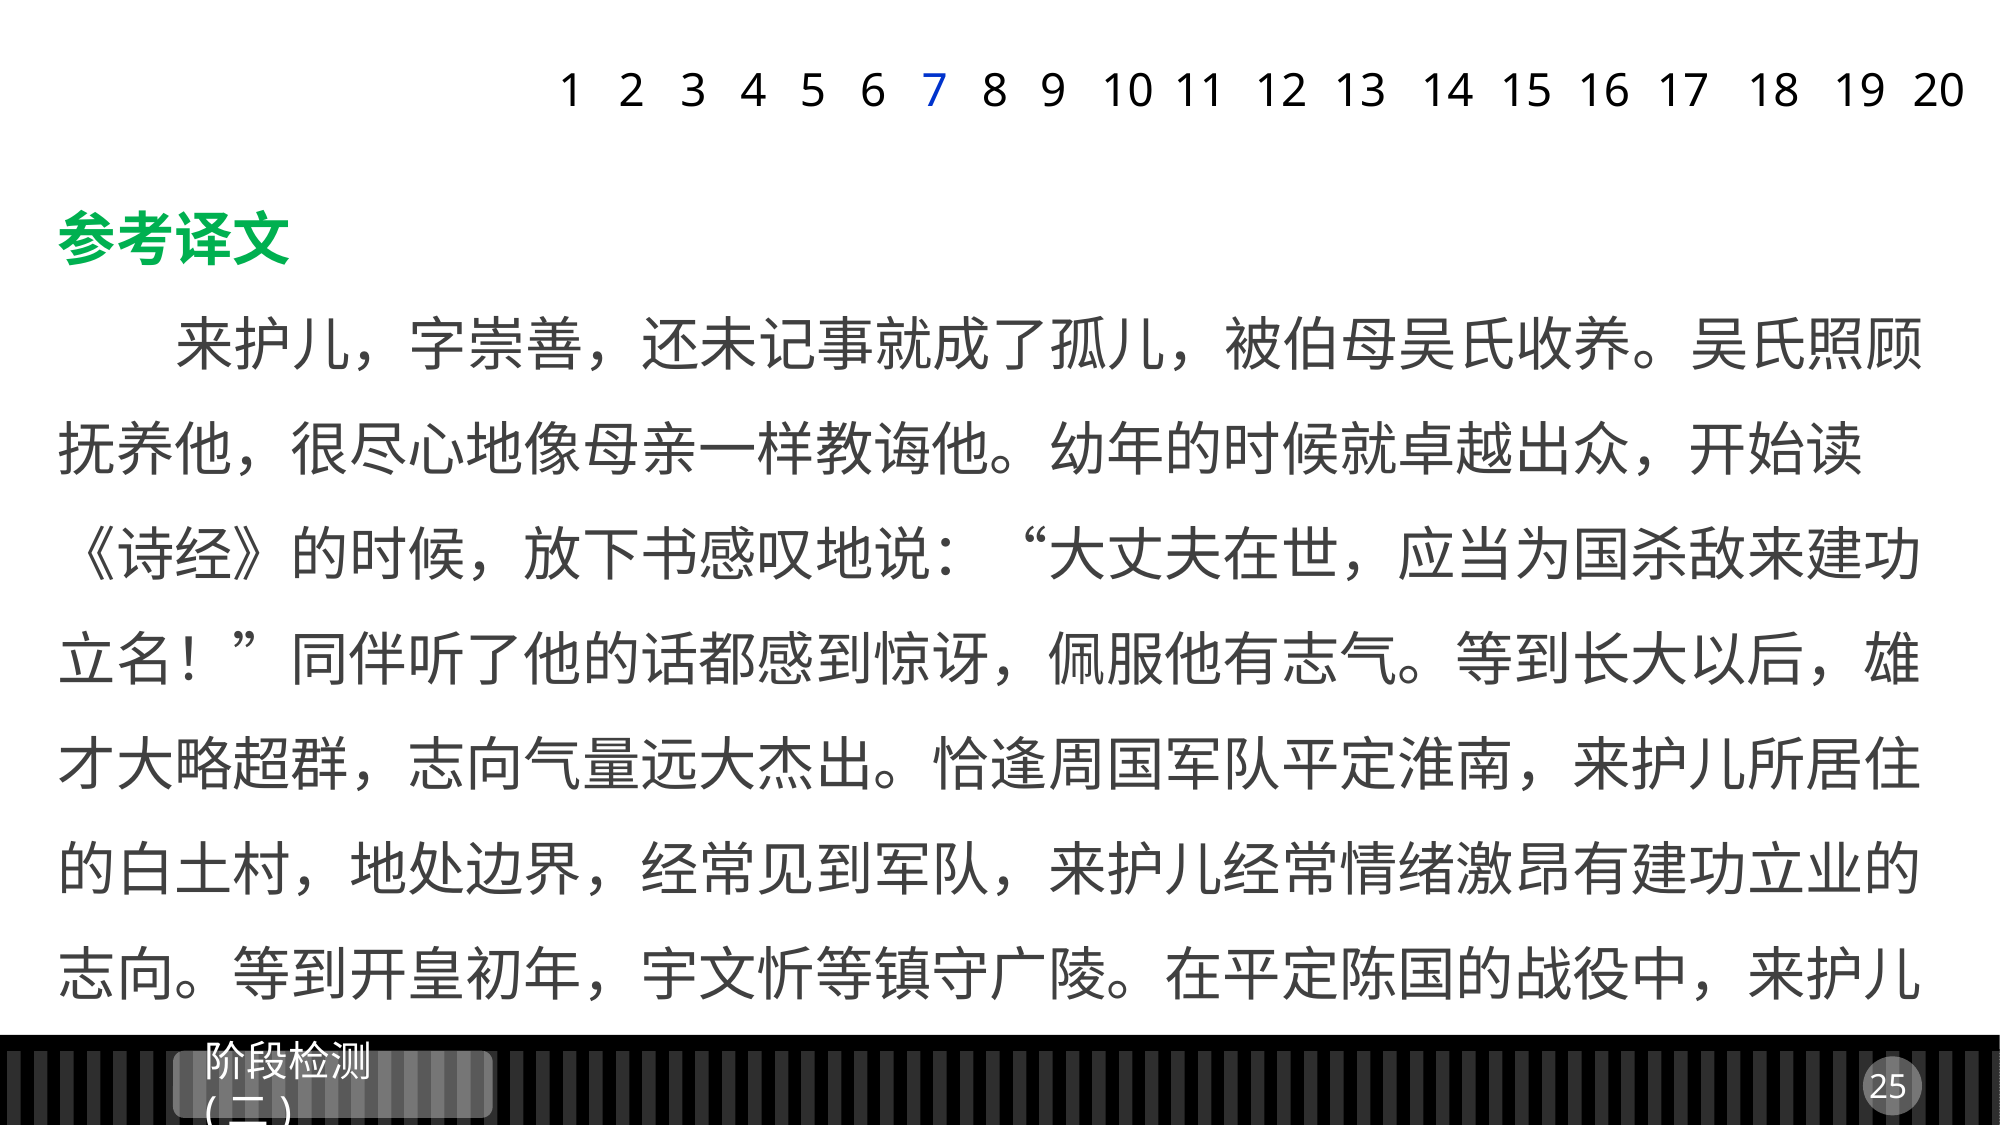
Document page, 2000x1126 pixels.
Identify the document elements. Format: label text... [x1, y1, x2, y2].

text_box 19 [1811, 54, 1890, 122]
text_box 参考译文 来护儿，字崇善，还未记事就成了孤儿，被伯母吴氏收养。吴氏照顾抚养他，很尽心地像母亲一样教诲他。幼年的时候就卓越出众，开始读《诗经》的时候，放下书感叹地说：“大丈夫在世，应当为国杀敌来建功立名！”同伴听了他的话都感到惊讶，佩服他有志气。等到长大以后，雄才大略超群，志向气量远大杰出。恰逢周国军队平定淮南，来护儿所居住的白土村，地处边界，经常见到军队，来护儿经常情绪激昂有建功立业的志向。等到开皇初年，宇文忻等镇守广陵。在平定陈国的战役中，来护儿 [43, 159, 1948, 1015]
text_box 10 [1079, 55, 1151, 122]
text_box 18 [1725, 54, 1811, 122]
text_box 8 [962, 54, 1020, 122]
text_box 5 [780, 54, 838, 122]
text_box 7 [902, 54, 960, 122]
text_box 14 [1398, 54, 1477, 122]
text_box 11 [1151, 54, 1232, 122]
text_box 12 [1232, 54, 1311, 122]
text_box 3 [661, 54, 718, 122]
text_box 17 [1634, 54, 1721, 122]
text_box 2 [599, 54, 656, 122]
text_box 20 [1890, 54, 1977, 122]
text_box 9 [1020, 54, 1078, 122]
text_box 16 [1555, 54, 1634, 122]
text_box 1 [539, 54, 596, 122]
text_box 13 [1311, 54, 1398, 122]
text_box 4 [721, 54, 778, 122]
text_box 6 [840, 54, 898, 122]
text_box 15 [1477, 54, 1555, 122]
